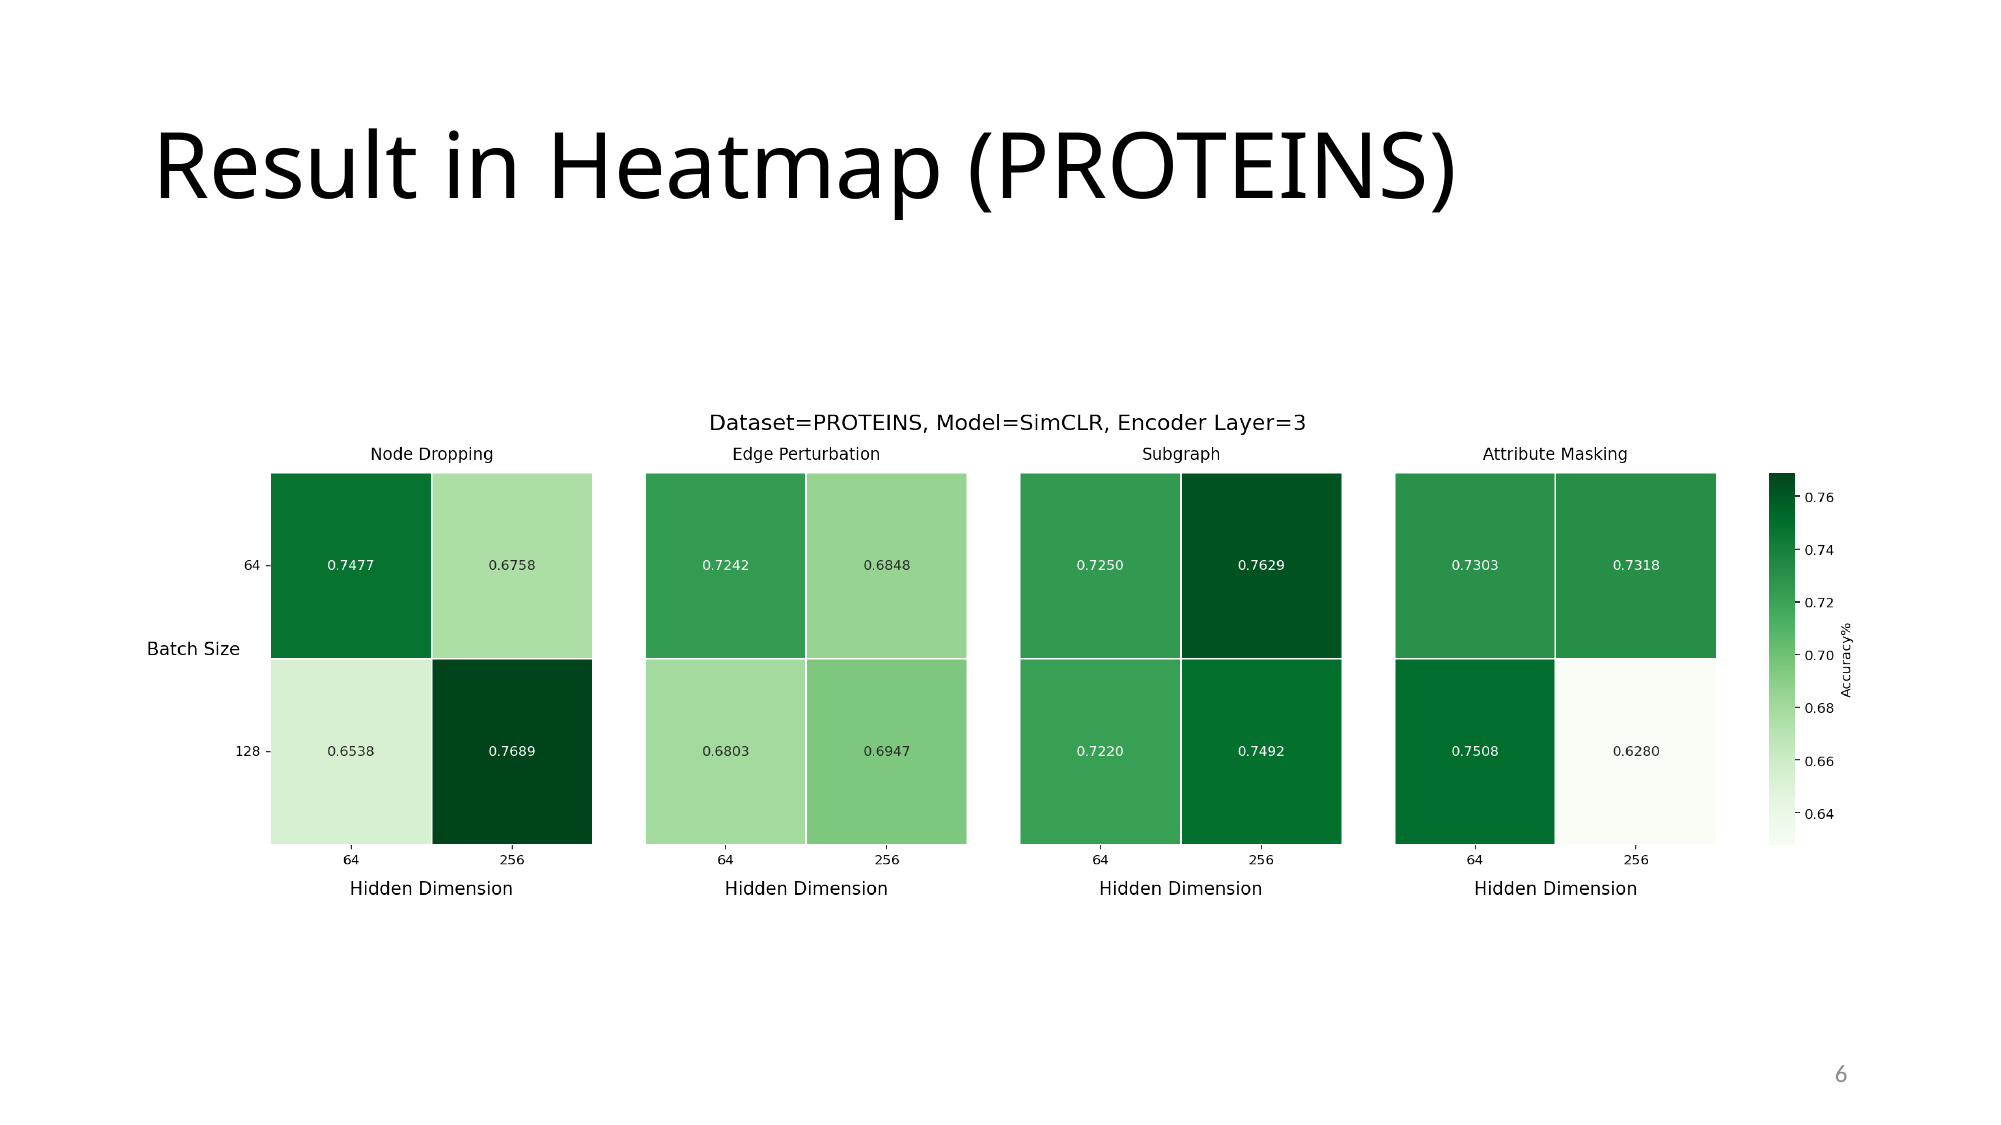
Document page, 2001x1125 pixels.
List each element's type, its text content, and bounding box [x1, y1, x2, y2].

slide_number 6 [1412, 1042, 1863, 1103]
title Result in Heatmap (PROTEINS) [137, 59, 1863, 278]
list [137, 404, 1863, 908]
